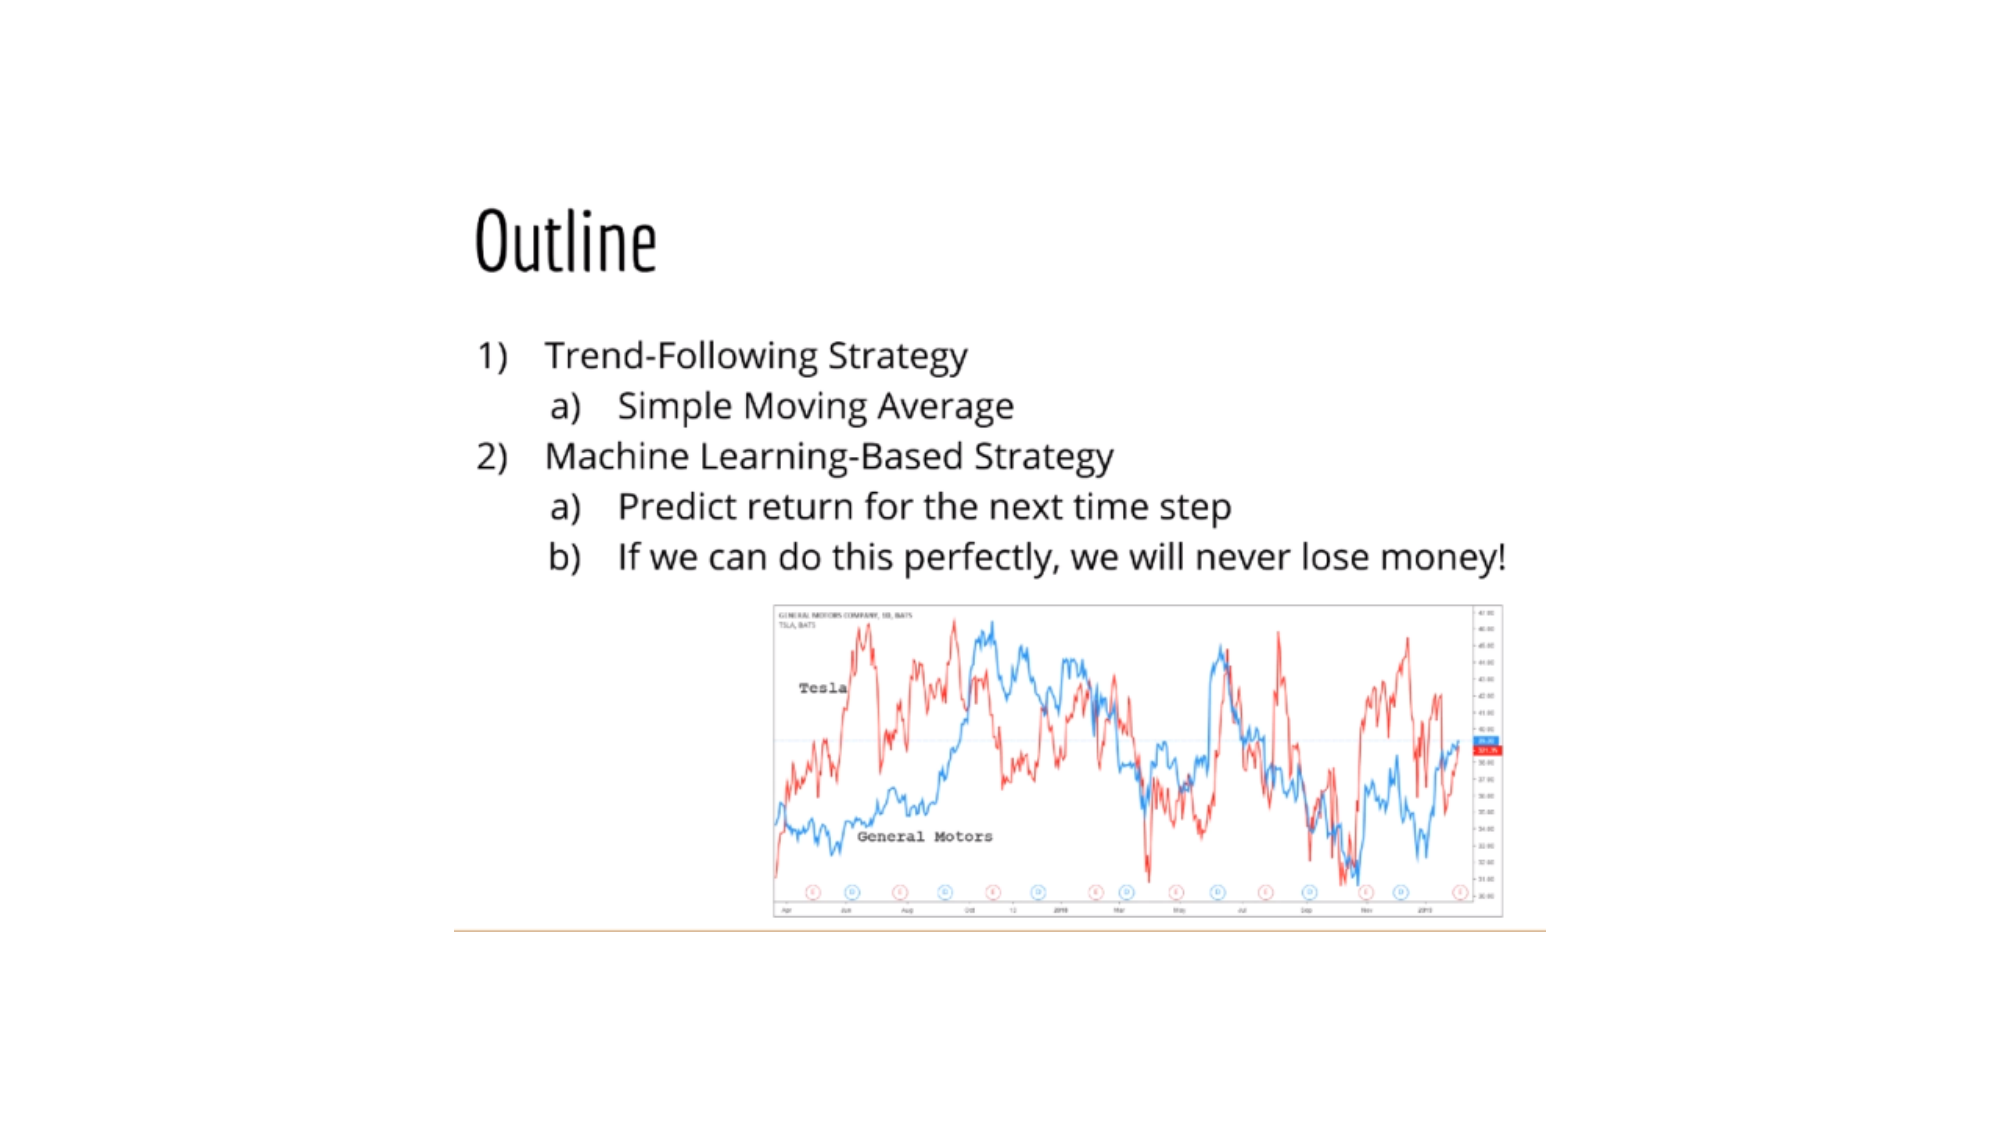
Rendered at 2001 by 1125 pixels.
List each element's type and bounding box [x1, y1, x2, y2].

picture [454, 193, 1546, 932]
